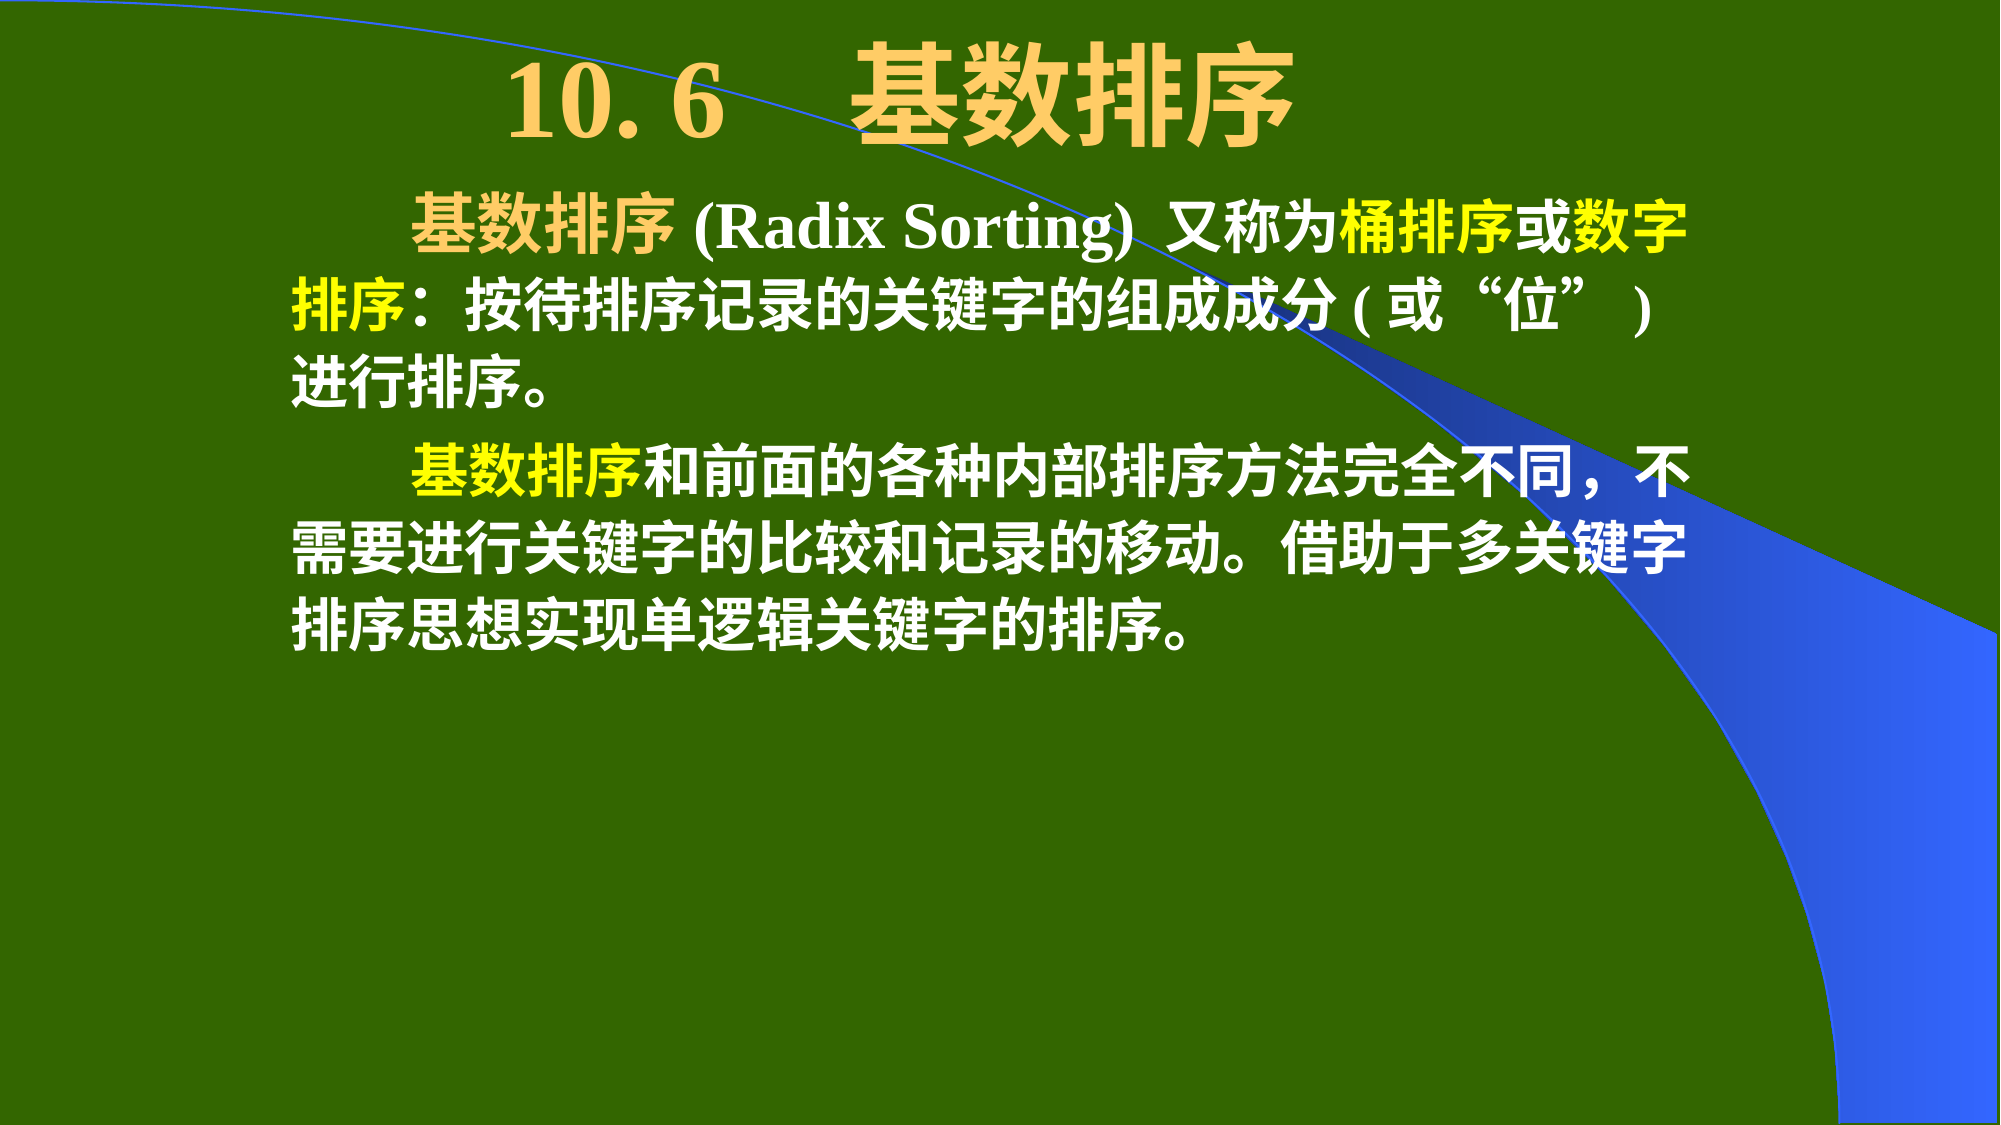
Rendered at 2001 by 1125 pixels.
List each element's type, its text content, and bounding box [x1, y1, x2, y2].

text_box 基数排序(Radix Sorting) 又称为桶排序或数字排序：按待排序记录的关键字的组成成分(或“位”)进行排序。 基数排序和前面的各种内部排序方法完全不同，不需要进行关键字的比较和记录的移动。借助于多关键字排序思想实现单逻辑关键字的排序。 [275, 166, 1725, 666]
title 10. 6 基数排序 [445, 23, 1355, 161]
